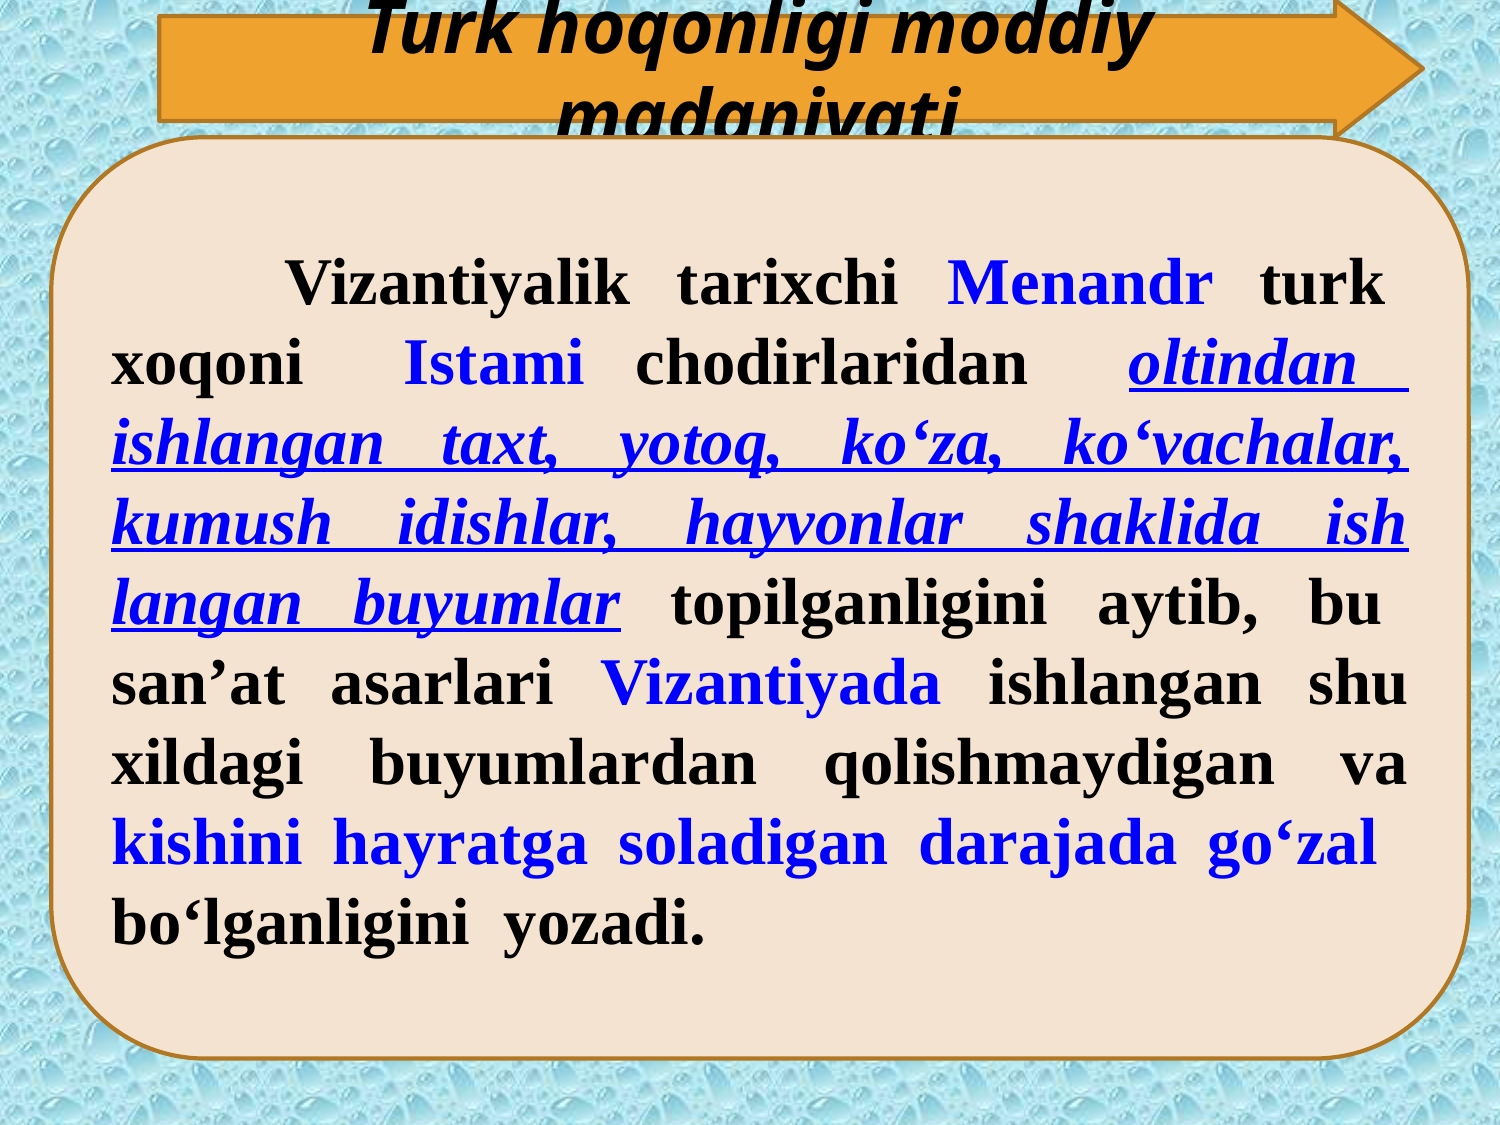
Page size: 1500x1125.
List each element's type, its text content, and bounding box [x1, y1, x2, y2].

text_box Vizantiyalik tarixchi Mеnandr turk xoqoni Istami chodirlaridan oltindan ishlangan taxt, yotoq, ko‘za, ko‘vachalar, kumush idishlar, hayvonlar shaklida ish langan buyumlar topilganligini aytib, bu san’at asarlari Vizantiyada ishlangan shu xildagi buyumlardan qolishmaydigan va kishini hayratga soladigan darajada go‘zal bo‘lganligini yozadi. [49, 135, 1471, 1061]
list Ilohiy (teologik) nazariya. [0, 0, 1500, 1125]
text_box Turk hoqonligi moddiy madaniyati [157, 0, 1426, 137]
